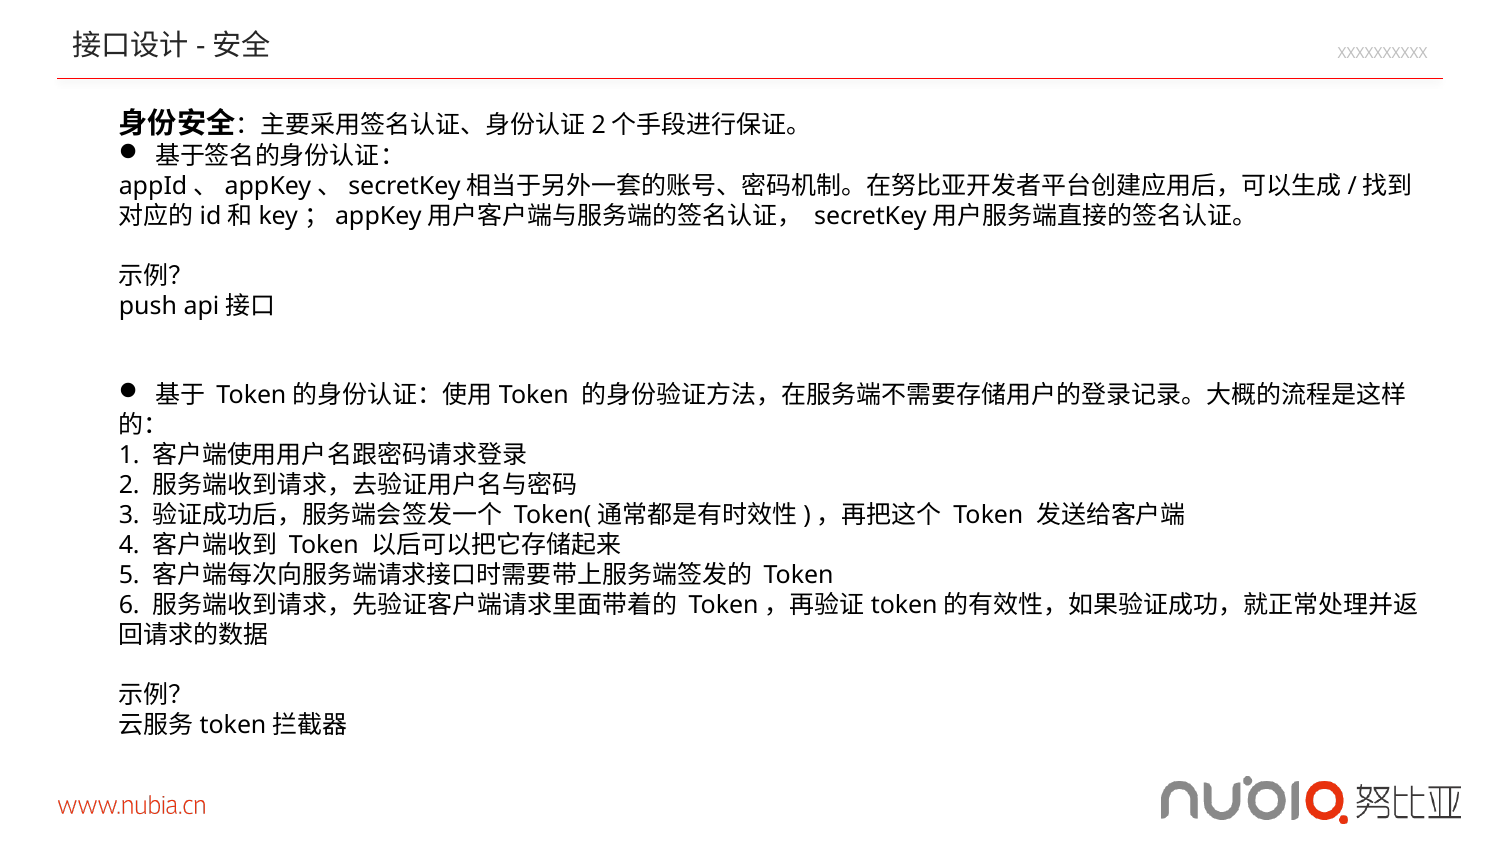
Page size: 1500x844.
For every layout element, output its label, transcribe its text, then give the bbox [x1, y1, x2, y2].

text_box 接口设计-安全 [57, 21, 714, 67]
text_box 身份安全：主要采用签名认证、身份认证2个手段进行保证。 基于签名的身份认证： appId、appKey、secretKey相当于另外一套的账号、密码机制。在努比亚开发者平台创建应用后，可以生成/找到对应的id和key；appKey用户客户端与服务端的签名认证， secretKey用户服务端直接的签名认证。 示例？ push api接口 基于 Token的身份认证：使用Token 的身份验证方法，在服务端不需要存储用户的登录记录。大概的流程是这样的： 1. 客户端使用用户名跟密码请求登录 2. 服务端收到请求，去验证用户名与密码 3. 验证成功后，服务端会签发一个 Token(通常都是有时效性)，再把这个 Token 发送给客户端 4. 客户端收到 Token 以后可以把它存储起来 5. 客户端每次向服务端请求接口时需要带上服务端签发的 Token 6. 服务端收到请求，先验证客户端请求里面带着的 Token，再验证token的有效性，如果验证成功，就正常处理并返回请求的数据 示例？ 云服务token拦截器 [103, 96, 1443, 777]
picture [1160, 776, 1462, 824]
subtitle XXXXXXXXXX [848, 35, 1443, 69]
picture [56, 793, 206, 819]
